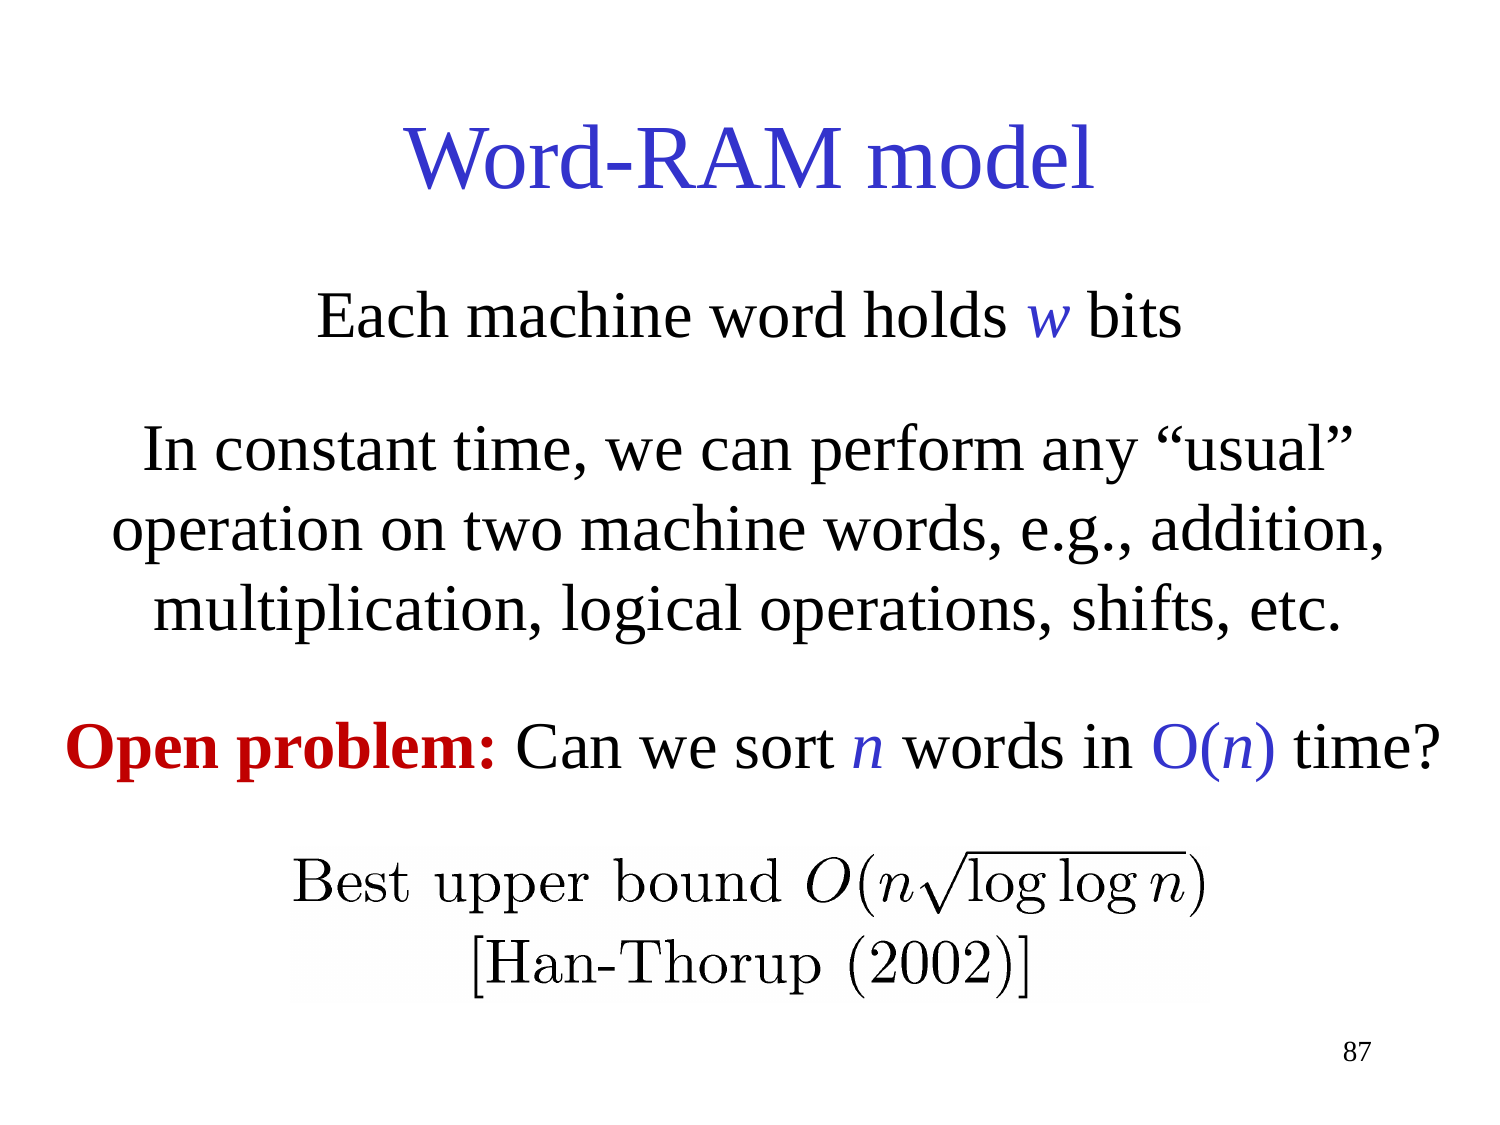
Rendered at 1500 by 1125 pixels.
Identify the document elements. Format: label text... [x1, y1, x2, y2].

list Each machine word holds w bits [0, 263, 1500, 396]
list Each machine word holds w bits [0, 651, 1500, 917]
text_box In constant time, we can perform any “usual” operation on two machine words, e.g., addition, multiplication, logical operations, shifts, etc. [0, 396, 1500, 651]
picture [290, 846, 1210, 1004]
text_box Open problem: Can we sort n words in O(n) time? [3, 694, 1500, 790]
slide_number 87 [1074, 1024, 1388, 1101]
title Word-RAM model [0, 49, 1500, 254]
